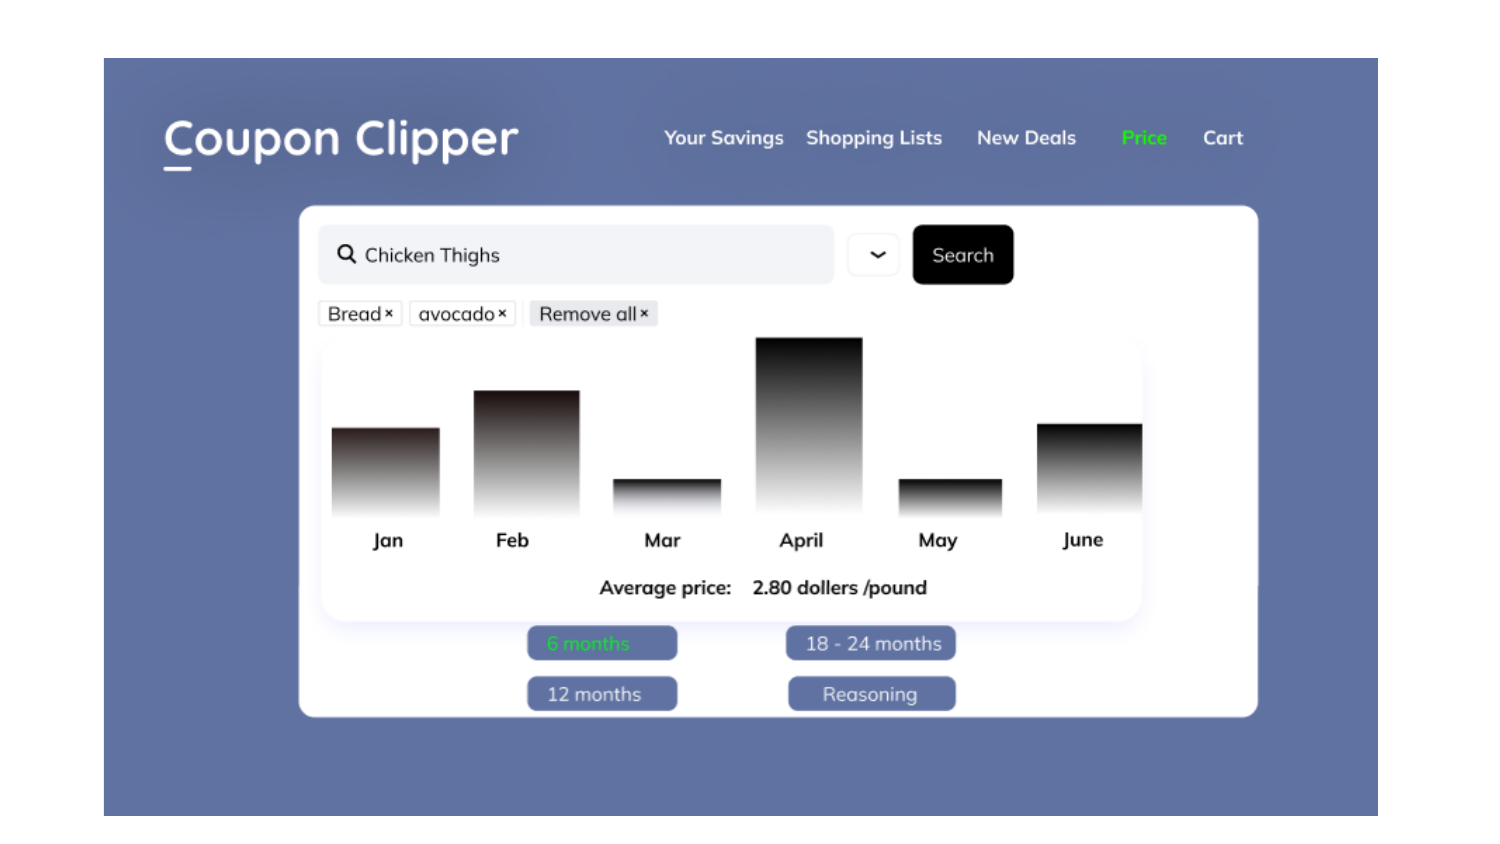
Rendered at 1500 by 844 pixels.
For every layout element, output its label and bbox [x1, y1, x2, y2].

picture [103, 57, 1378, 816]
